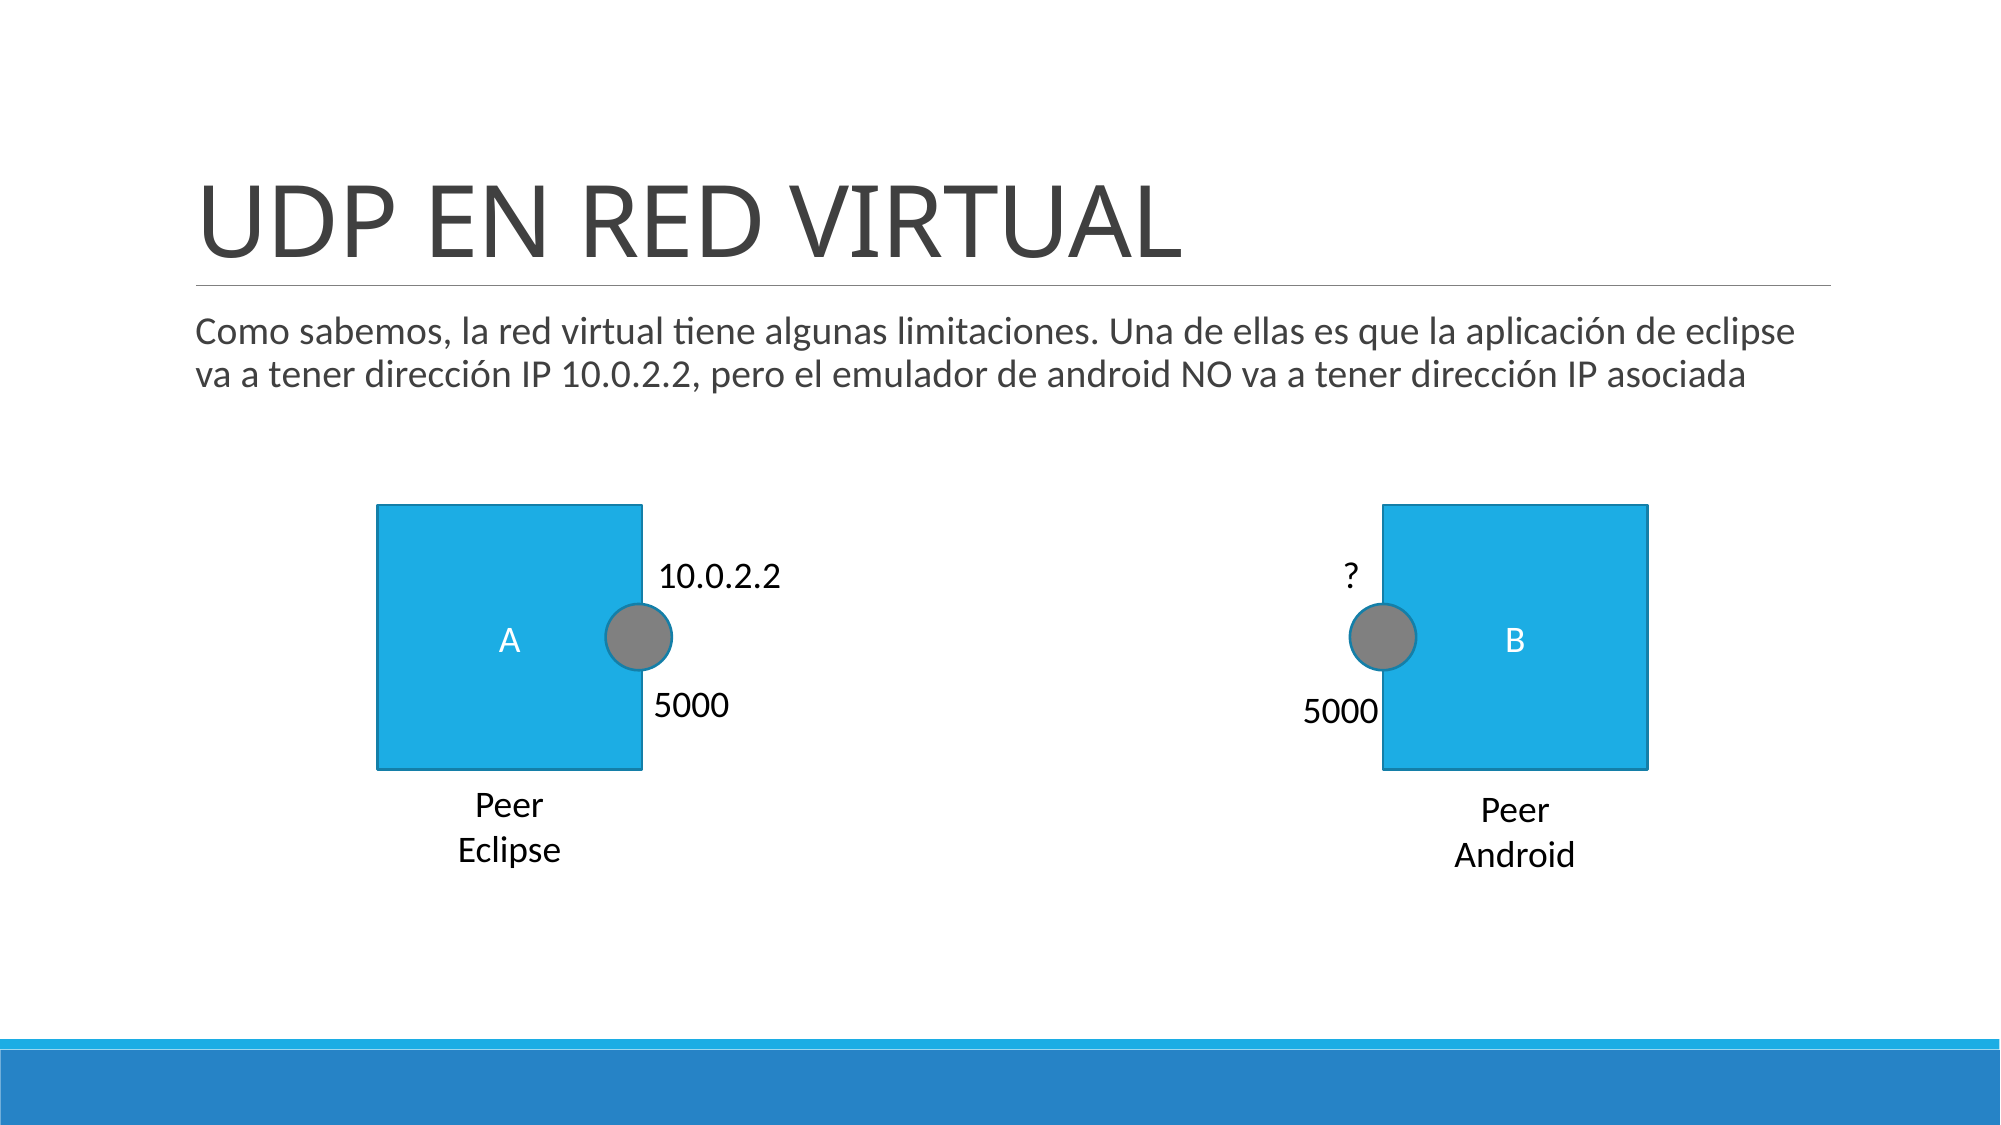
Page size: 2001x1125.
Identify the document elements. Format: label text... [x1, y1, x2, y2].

text_box 5000 [638, 672, 895, 733]
text_box Peer Eclipse [385, 772, 634, 878]
text_box A [376, 504, 643, 771]
text_box B [1382, 504, 1649, 771]
text_box [604, 602, 674, 672]
title UDP EN RED VIRTUAL [180, 47, 1830, 285]
text_box 5000 [1287, 678, 1545, 738]
text_box [1348, 602, 1418, 672]
list Como sabemos, la red virtual tiene algunas limitaciones. Una de ellas es que la aplicación de eclipse va a tener dirección IP 10.0.2.2, pero el emulador de android NO va a tener dirección IP asociada [180, 302, 1830, 409]
text_box Peer Android [1391, 777, 1640, 883]
text_box 10.0.2.2 [642, 543, 900, 604]
text_box ? [1118, 543, 1375, 604]
